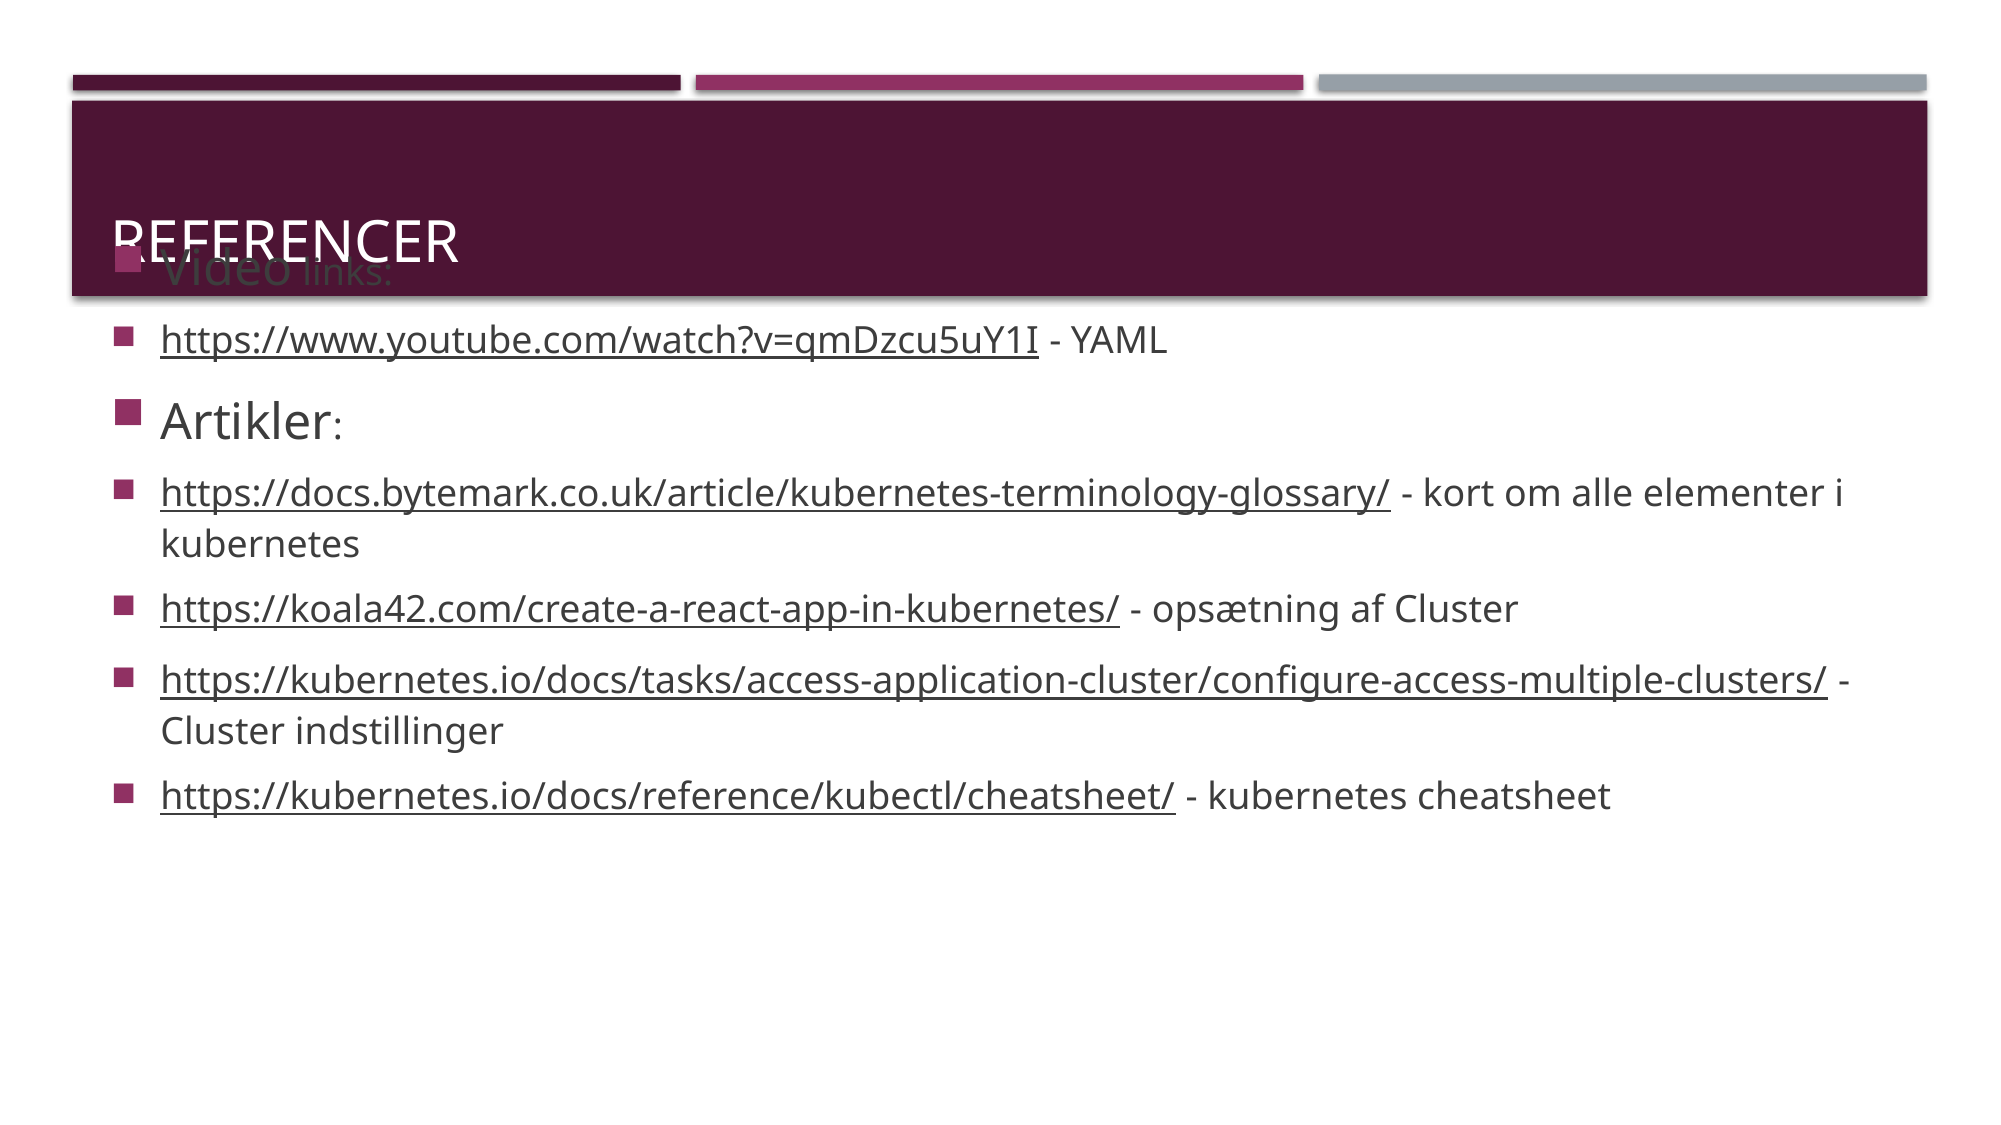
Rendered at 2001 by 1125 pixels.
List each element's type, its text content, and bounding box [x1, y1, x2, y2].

list Video links: https://www.youtube.com/watch?v=qmDzcu5uY1I - YAML Artikler: https://docs.bytemark.co.uk/article/kubernetes-terminology-glossary/ - kort om alle elementer i kubernetes https://koala42.com/create-a-react-app-in-kubernetes/ - opsætning af Cluster https://kubernetes.io/docs/tasks/access-application-cluster/configure-access-multiple-clusters/ - Cluster indstillinger https://kubernetes.io/docs/reference/kubectl/cheatsheet/ - kubernetes cheatsheet [95, 357, 1924, 962]
title referencer [95, 115, 1905, 282]
